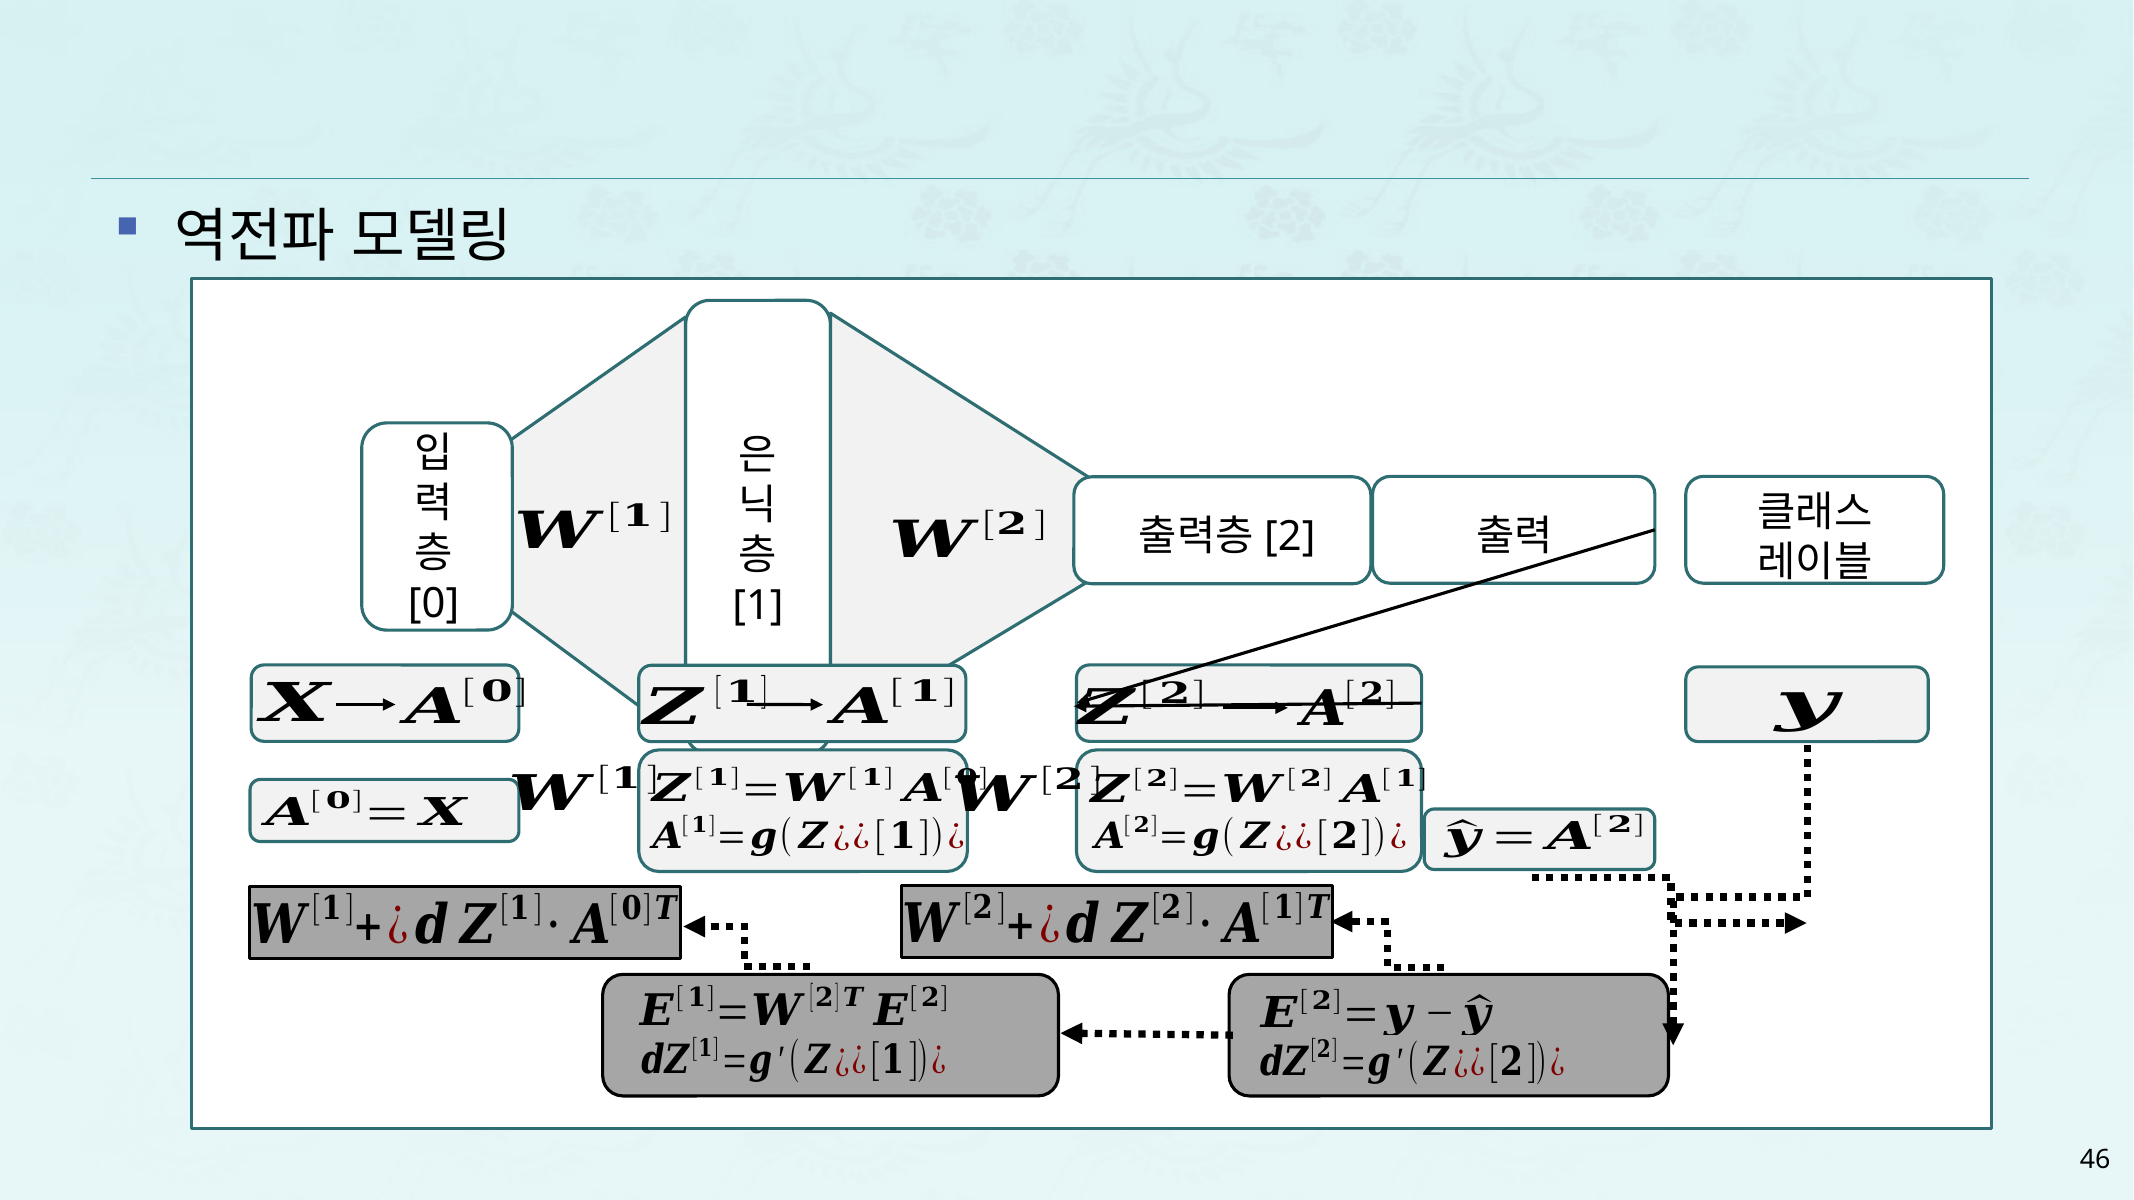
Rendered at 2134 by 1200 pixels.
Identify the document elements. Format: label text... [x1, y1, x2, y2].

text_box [1592, 829, 1890, 965]
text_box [191, 278, 1992, 1129]
list 역전파 모델링 [99, 191, 1044, 1129]
slide_number 46 [1937, 1128, 2125, 1193]
